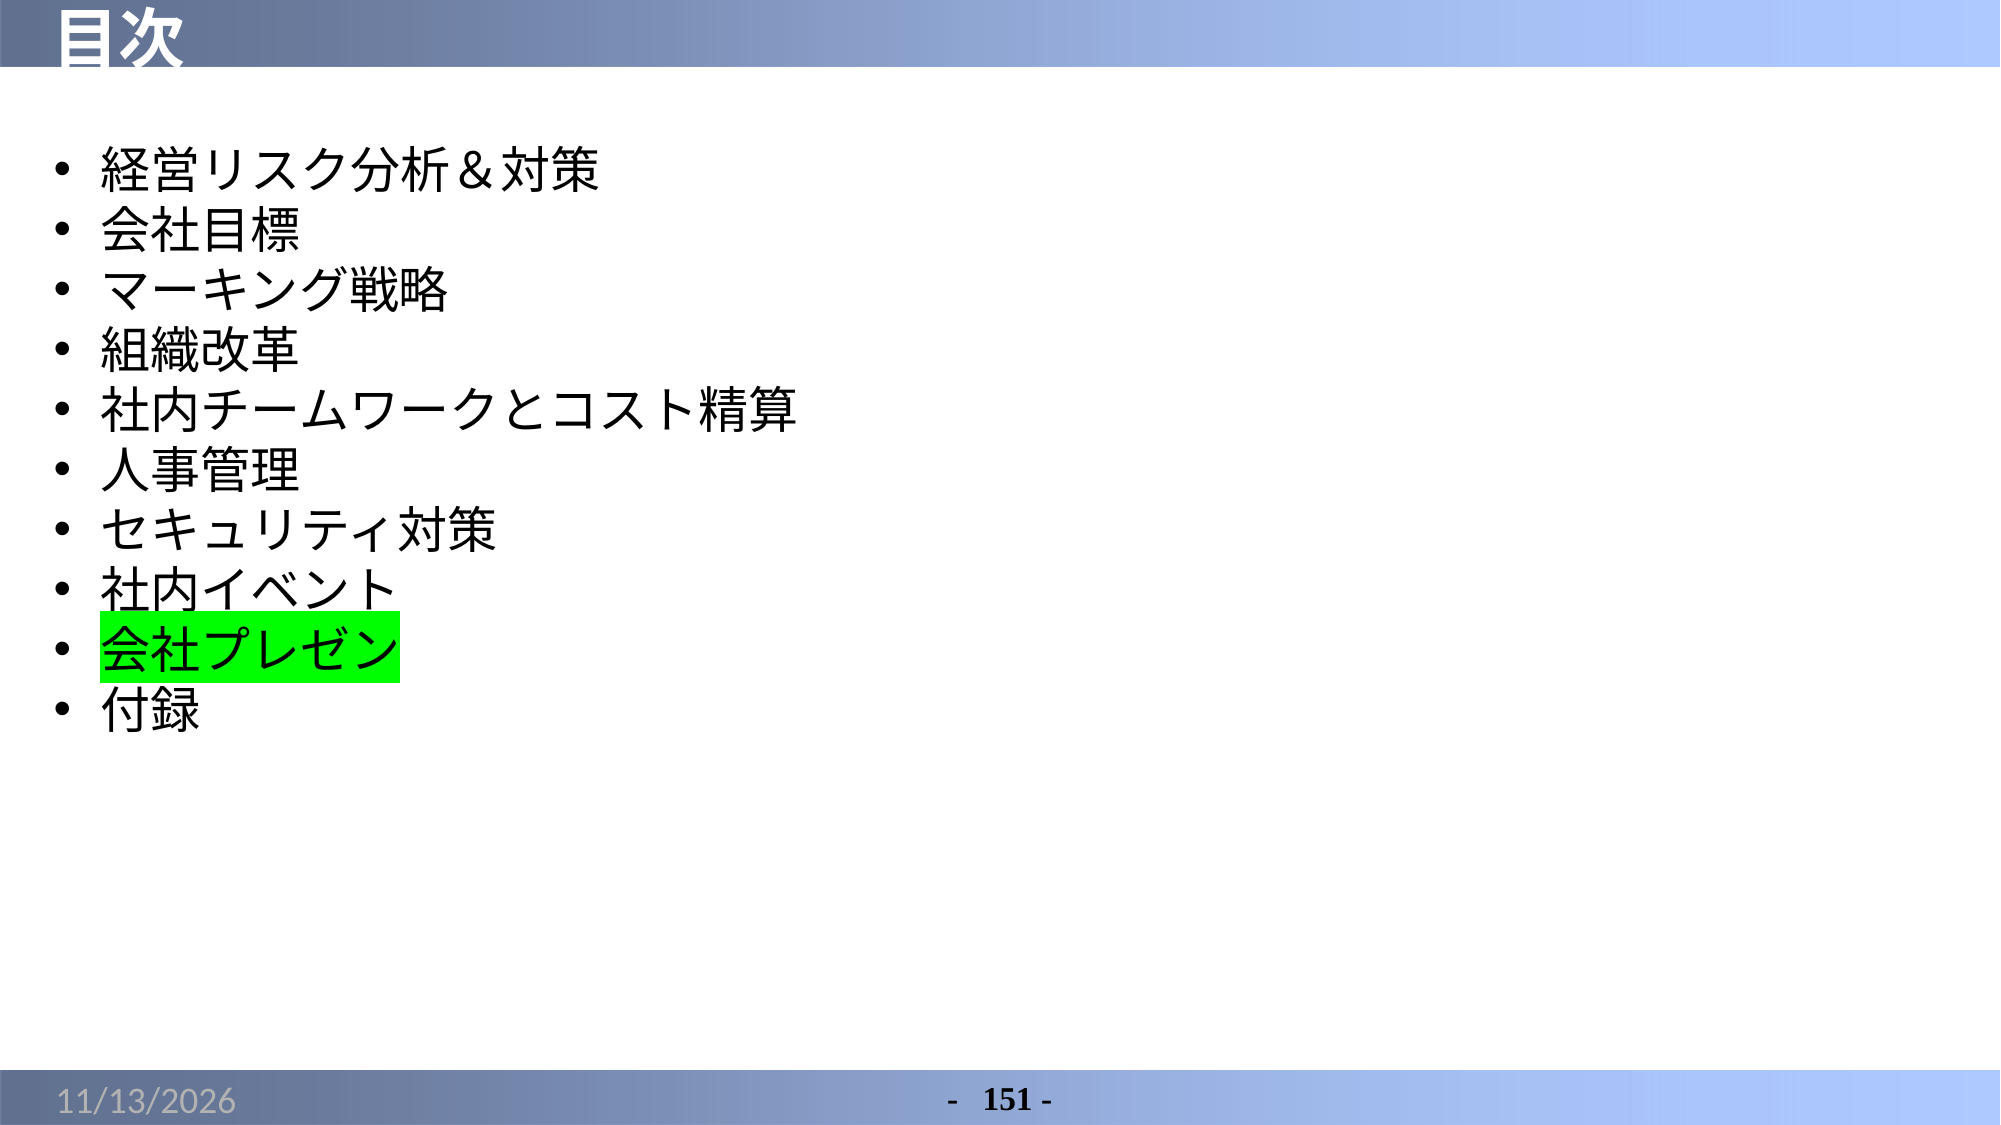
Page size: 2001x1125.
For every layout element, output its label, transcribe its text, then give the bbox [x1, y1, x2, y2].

list 経営リスク分析＆対策 会社目標 マーキング戦略 組織改革 社内チームワークとコスト精算 人事管理 セキュリティ対策 社内イベント 会社プレゼン 付録 [53, 138, 1947, 805]
slide_number - 151 - [934, 1078, 1063, 1117]
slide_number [55, 1076, 516, 1122]
title 目次 [52, 0, 1946, 71]
